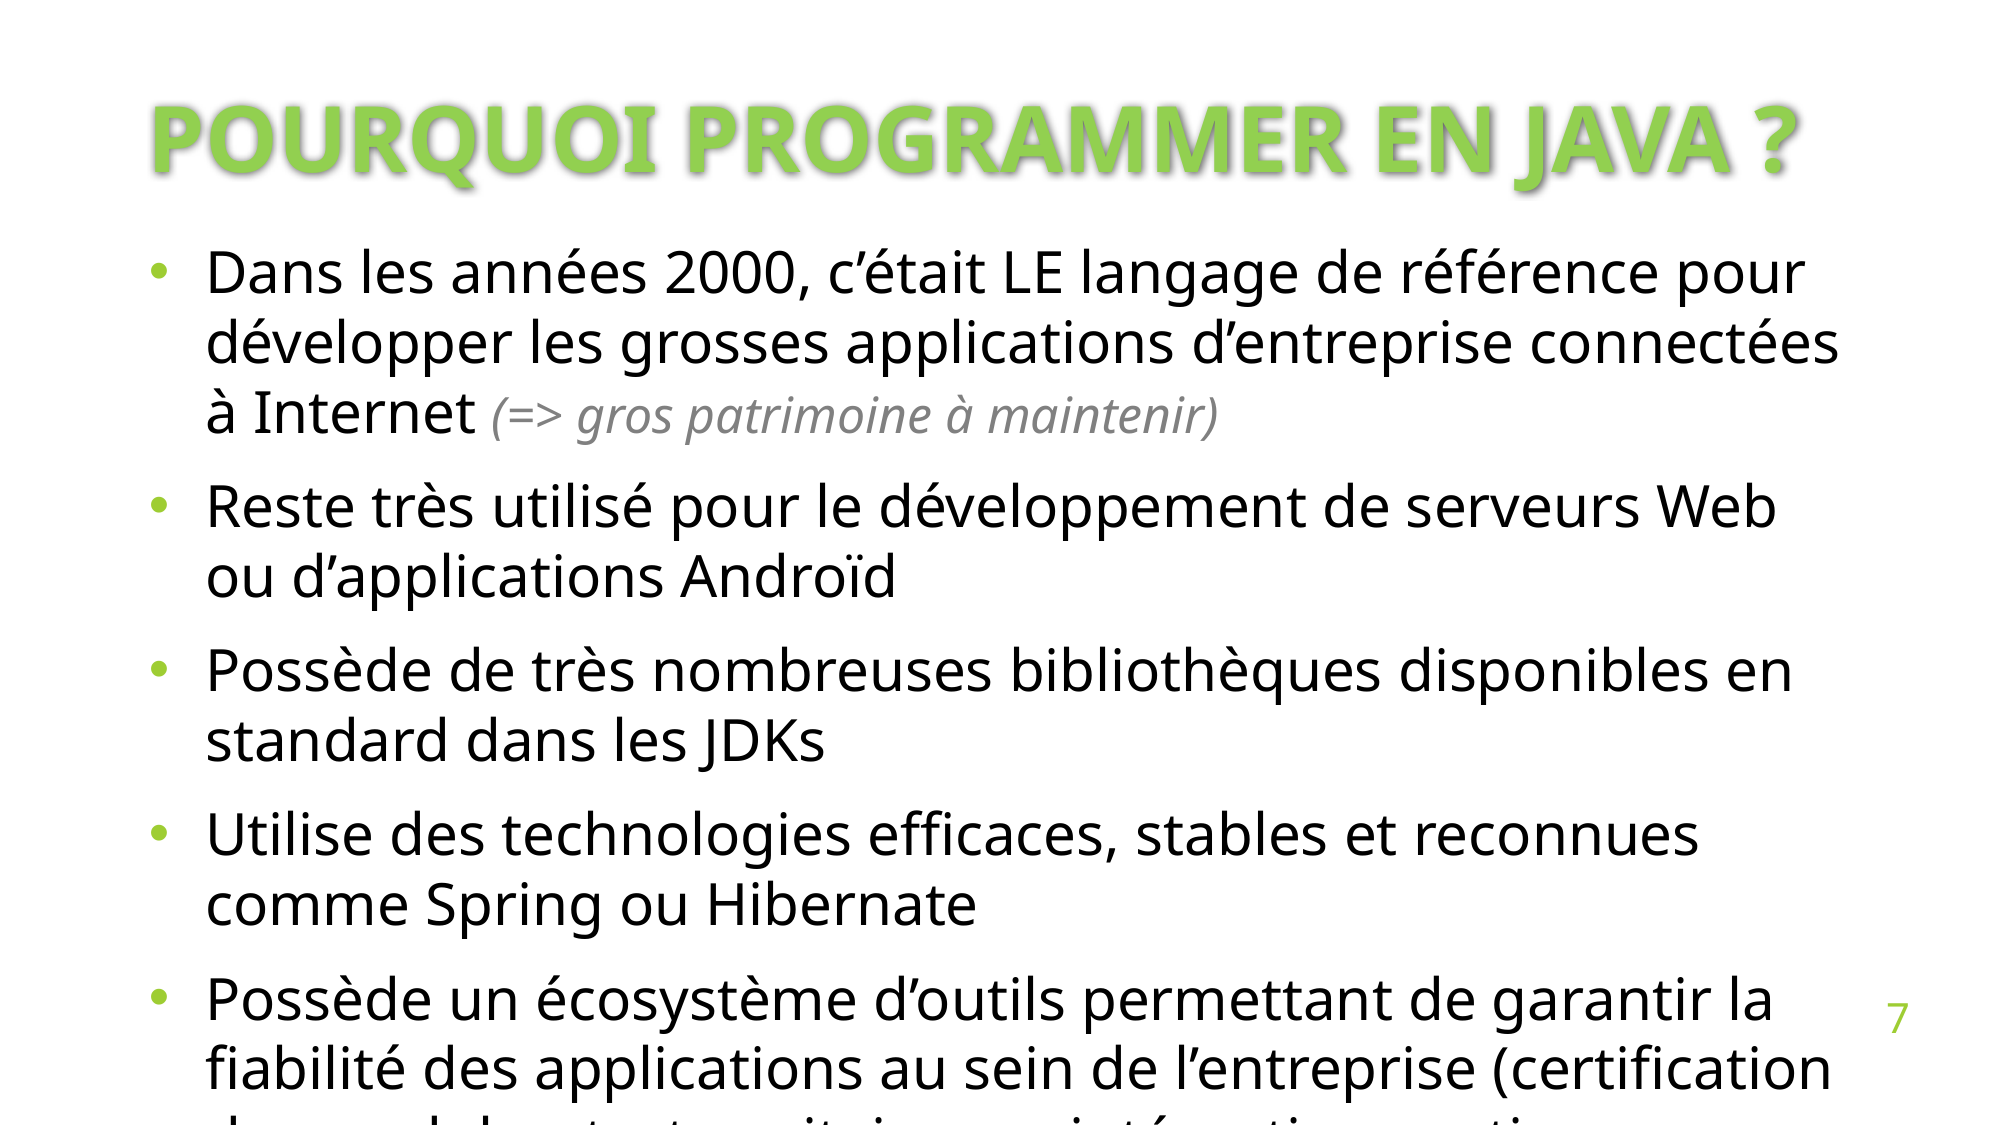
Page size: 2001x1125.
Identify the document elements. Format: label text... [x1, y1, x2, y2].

title Pourquoi programmer en Java ? [132, 73, 1868, 186]
text_box Dans les années 2000, c’était LE langage de référence pour développer les grosses applications d’entreprise connectées à Internet (=> gros patrimoine à maintenir) Reste très utilisé pour le développement de serveurs Web ou d’applications Androïd Possède de très nombreuses bibliothèques disponibles en standard dans les JDKs Utilise des technologies efficaces, stables et reconnues comme Spring ou Hibernate Possède un écosystème d’outils permettant de garantir la fiabilité des applications au sein de l’entreprise (certification des modules, tests unitaires en intégration continue, analyse de la qualité du code) En constante évolution : une nouvelle version tous les 6 mois ! [134, 227, 1866, 960]
slide_number 7 [1751, 970, 1926, 1051]
